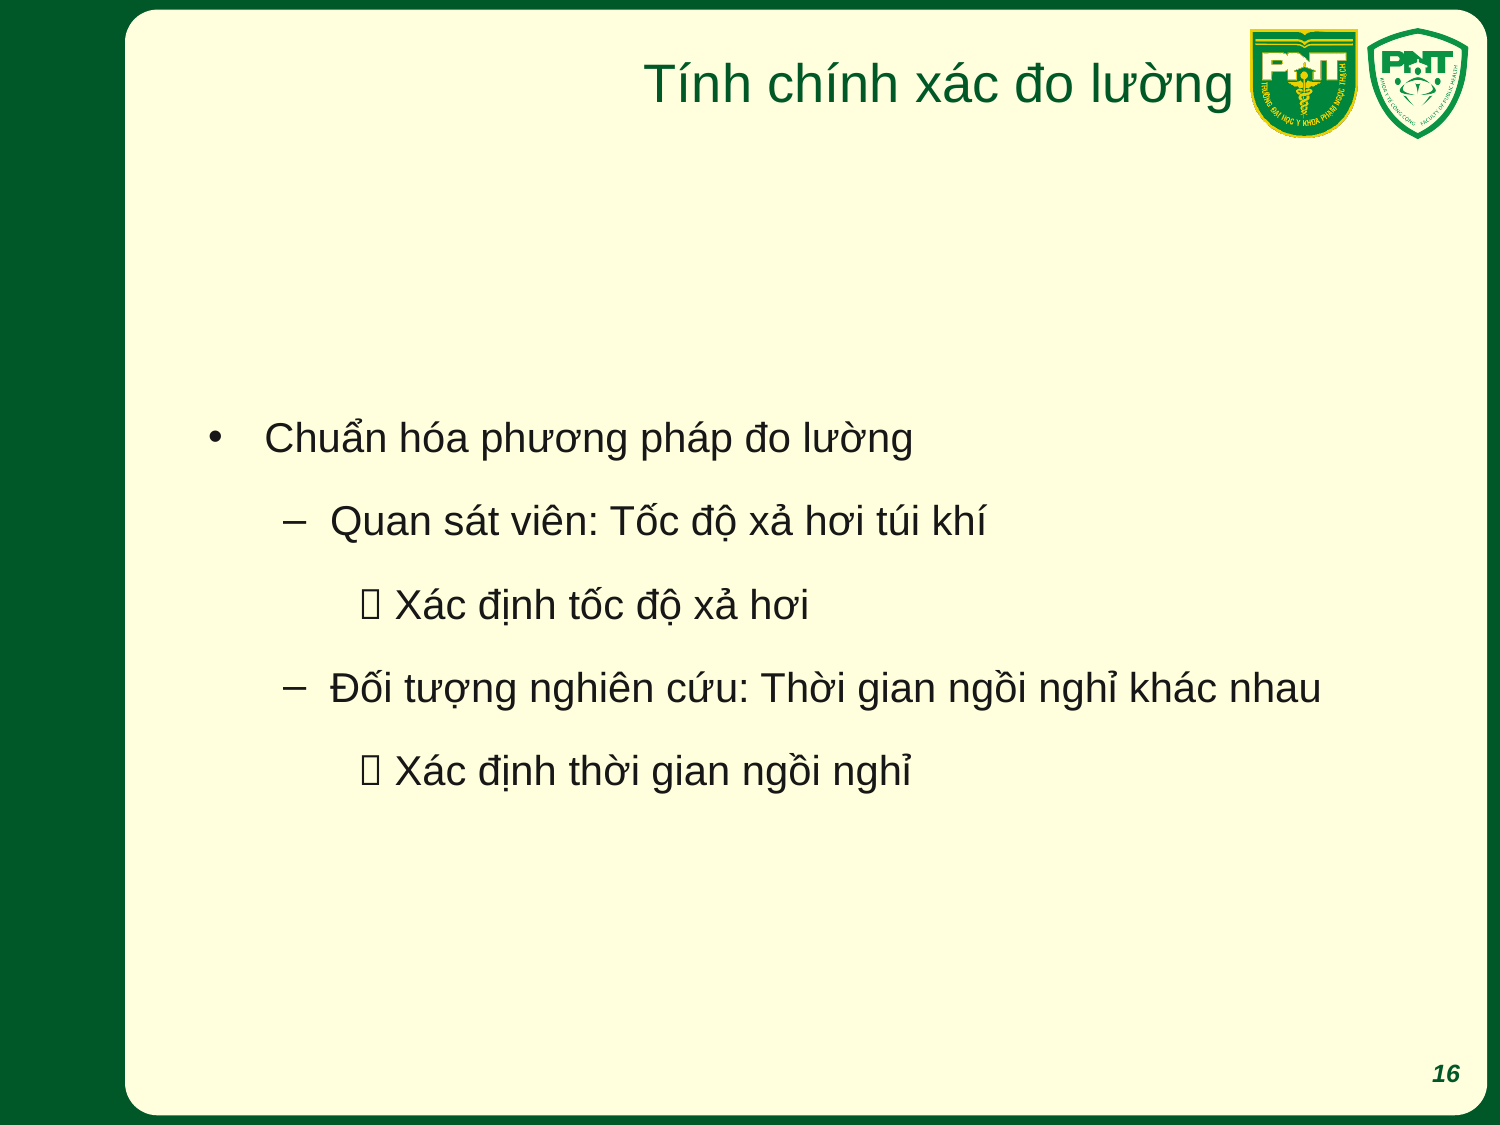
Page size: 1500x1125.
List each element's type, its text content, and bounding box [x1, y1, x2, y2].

title Tính chính xác đo lường [142, 24, 1251, 138]
slide_number 16 [1175, 1042, 1475, 1103]
list Chuẩn hóa phương pháp đo lường Quan sát viên: Tốc độ xả hơi túi khí  Xác định tốc độ xả hơi Đối tượng nghiên cứu: Thời gian ngồi nghỉ khác nhau  Xác định thời gian ngồi nghỉ [192, 149, 1426, 1031]
picture [1251, 29, 1358, 138]
picture [1362, 23, 1473, 144]
